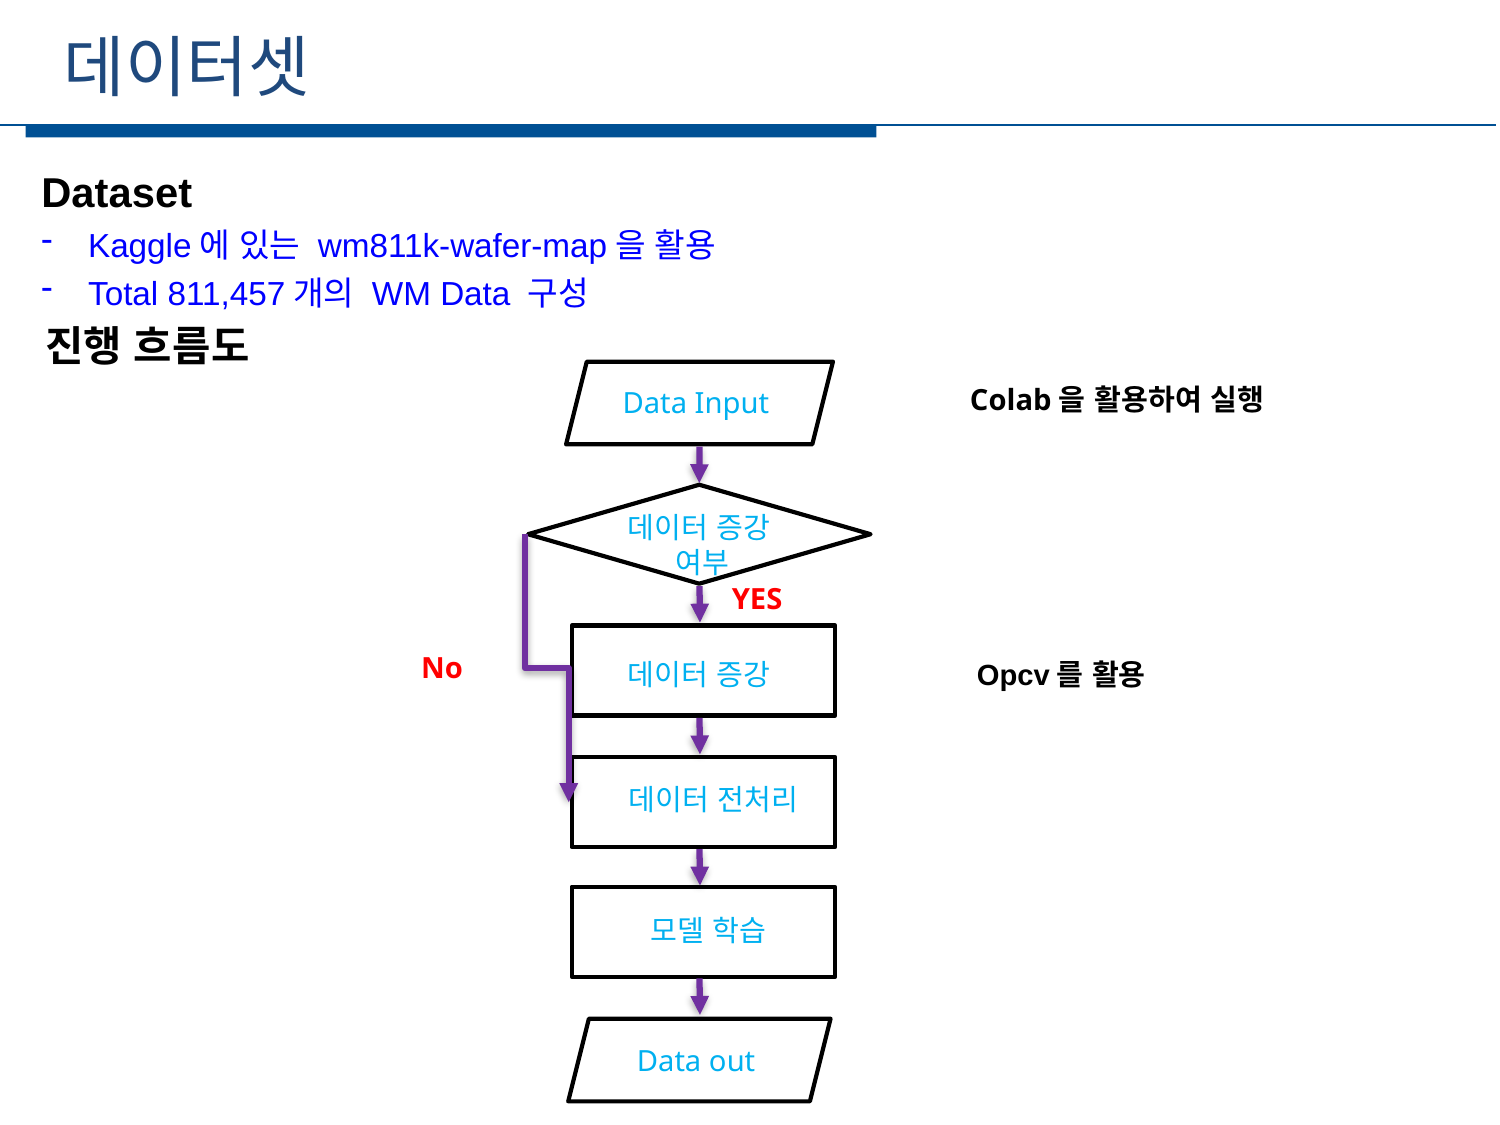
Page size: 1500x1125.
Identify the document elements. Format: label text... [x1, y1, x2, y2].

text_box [0, 124, 1497, 138]
text_box 데이터셋 [49, 17, 1394, 112]
text_box 진행 흐름도 [30, 314, 1459, 378]
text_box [405, 361, 1294, 1102]
text_box Dataset Kaggle에 있는 wm811k-wafer-map을 활용 Total 811,457개의 WM Data 구성 [26, 160, 1455, 320]
